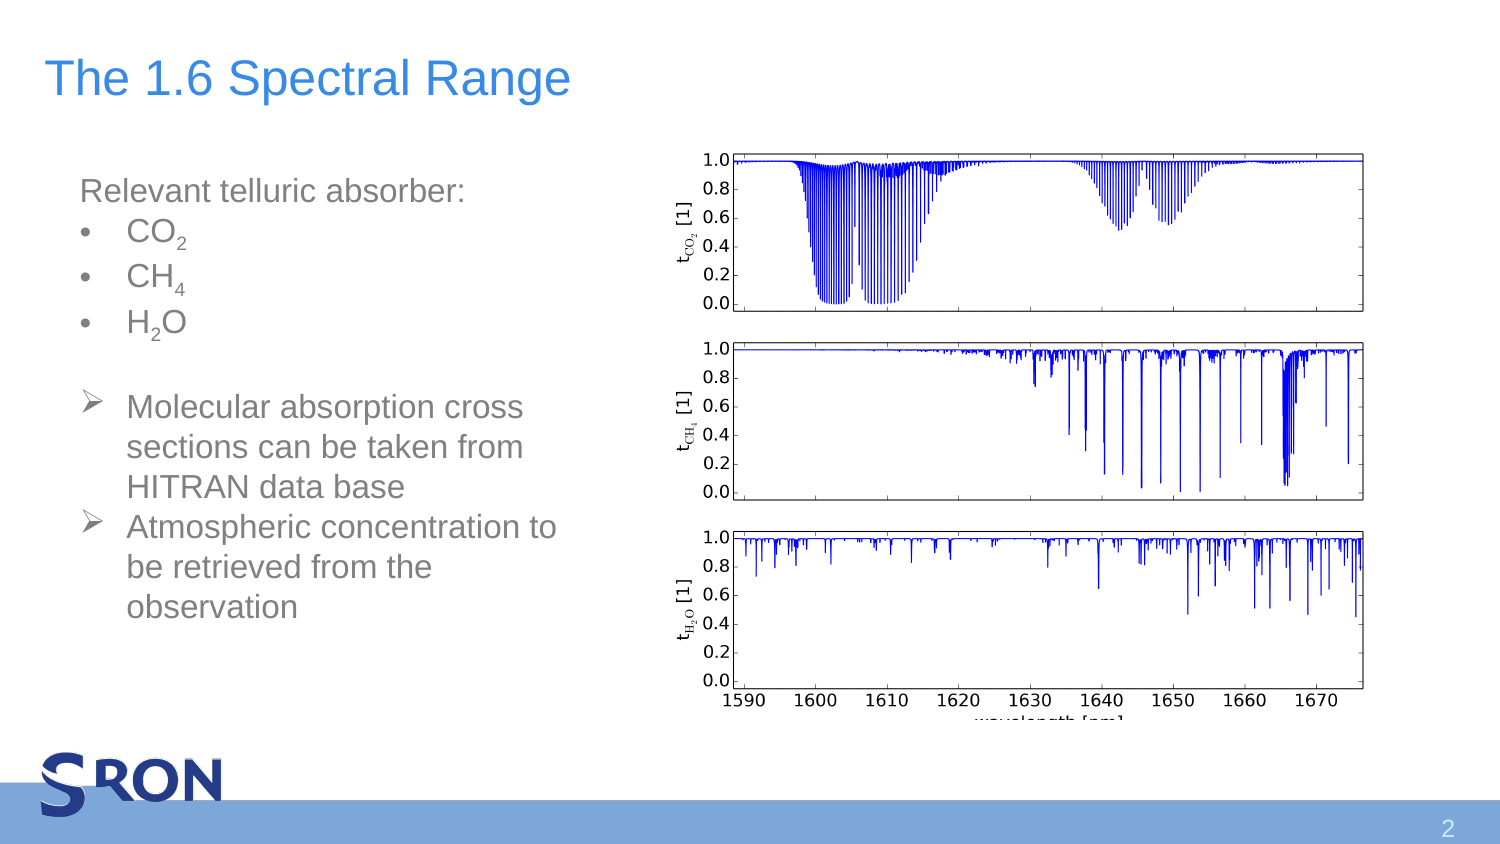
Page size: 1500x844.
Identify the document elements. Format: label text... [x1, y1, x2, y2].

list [631, 90, 1419, 721]
slide_number 2 [1387, 811, 1471, 844]
text_box Relevant telluric absorber: CO2 CH4 H2O Molecular absorption cross sections can be taken from HITRAN data base Atmospheric concentration to be retrieved from the observation [64, 161, 585, 633]
picture [0, 751, 1500, 844]
